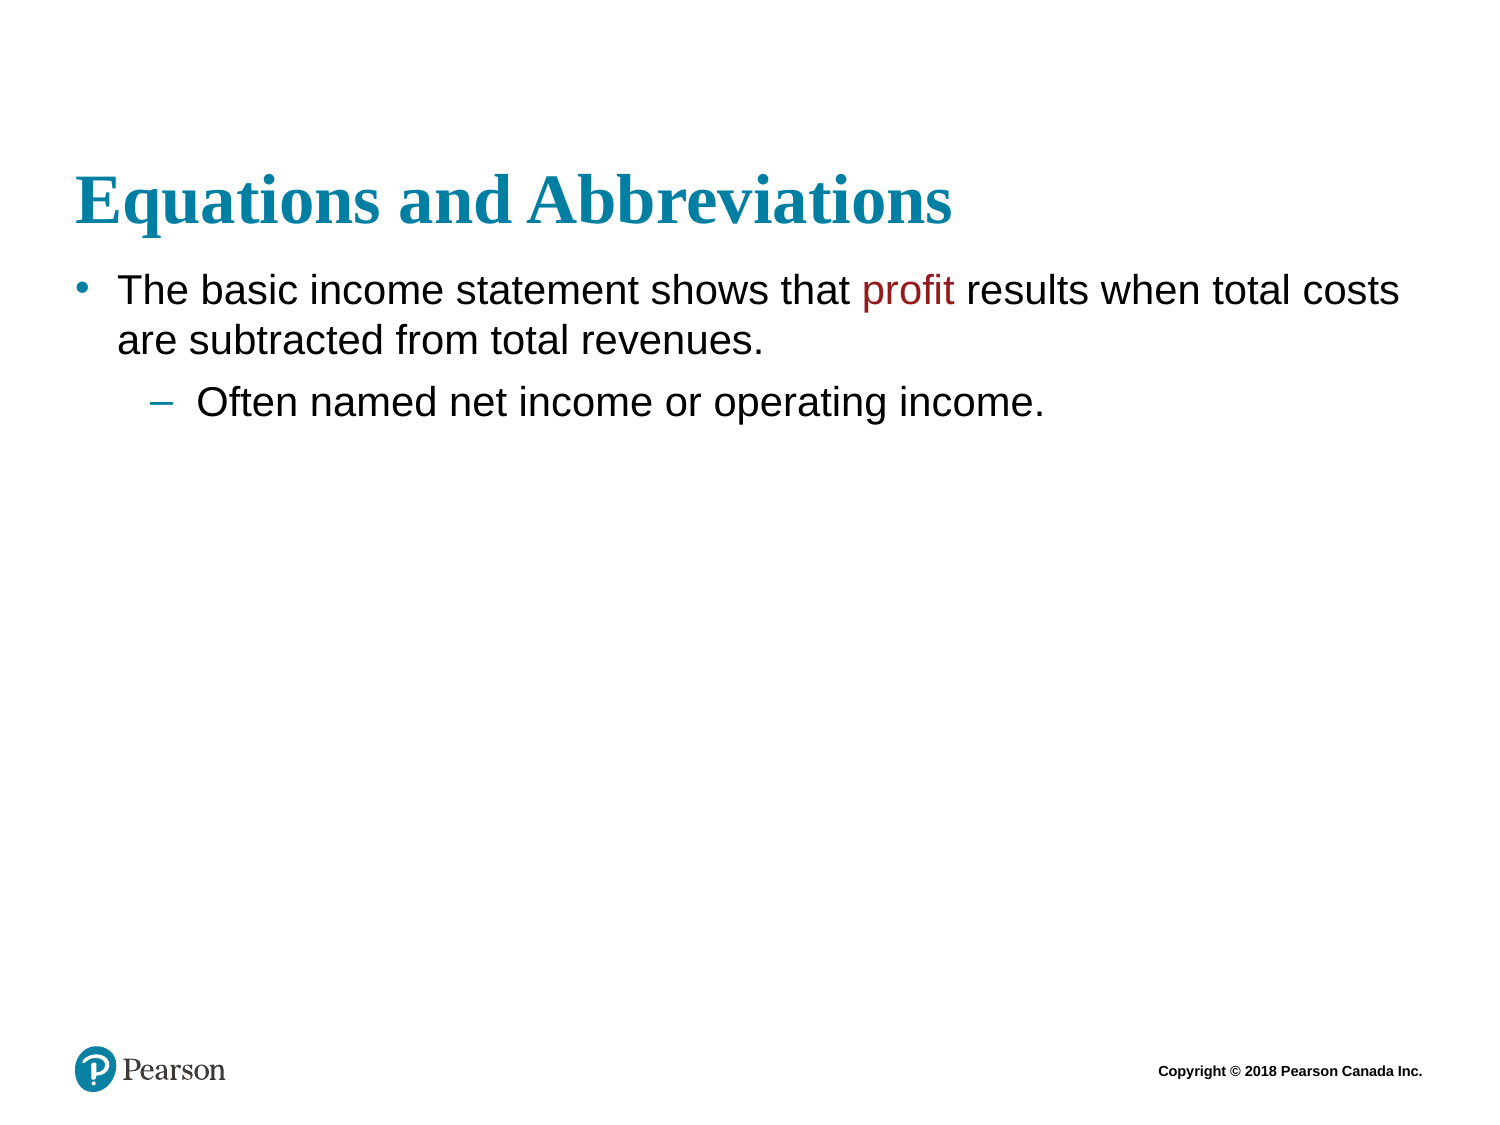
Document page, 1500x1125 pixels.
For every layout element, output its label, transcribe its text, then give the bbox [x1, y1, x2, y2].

list The basic income statement shows that profit results when total costs are subtracted from total revenues. Often named net income or operating income. [75, 262, 1425, 1005]
title Equations and Abbreviations [75, 57, 1425, 238]
